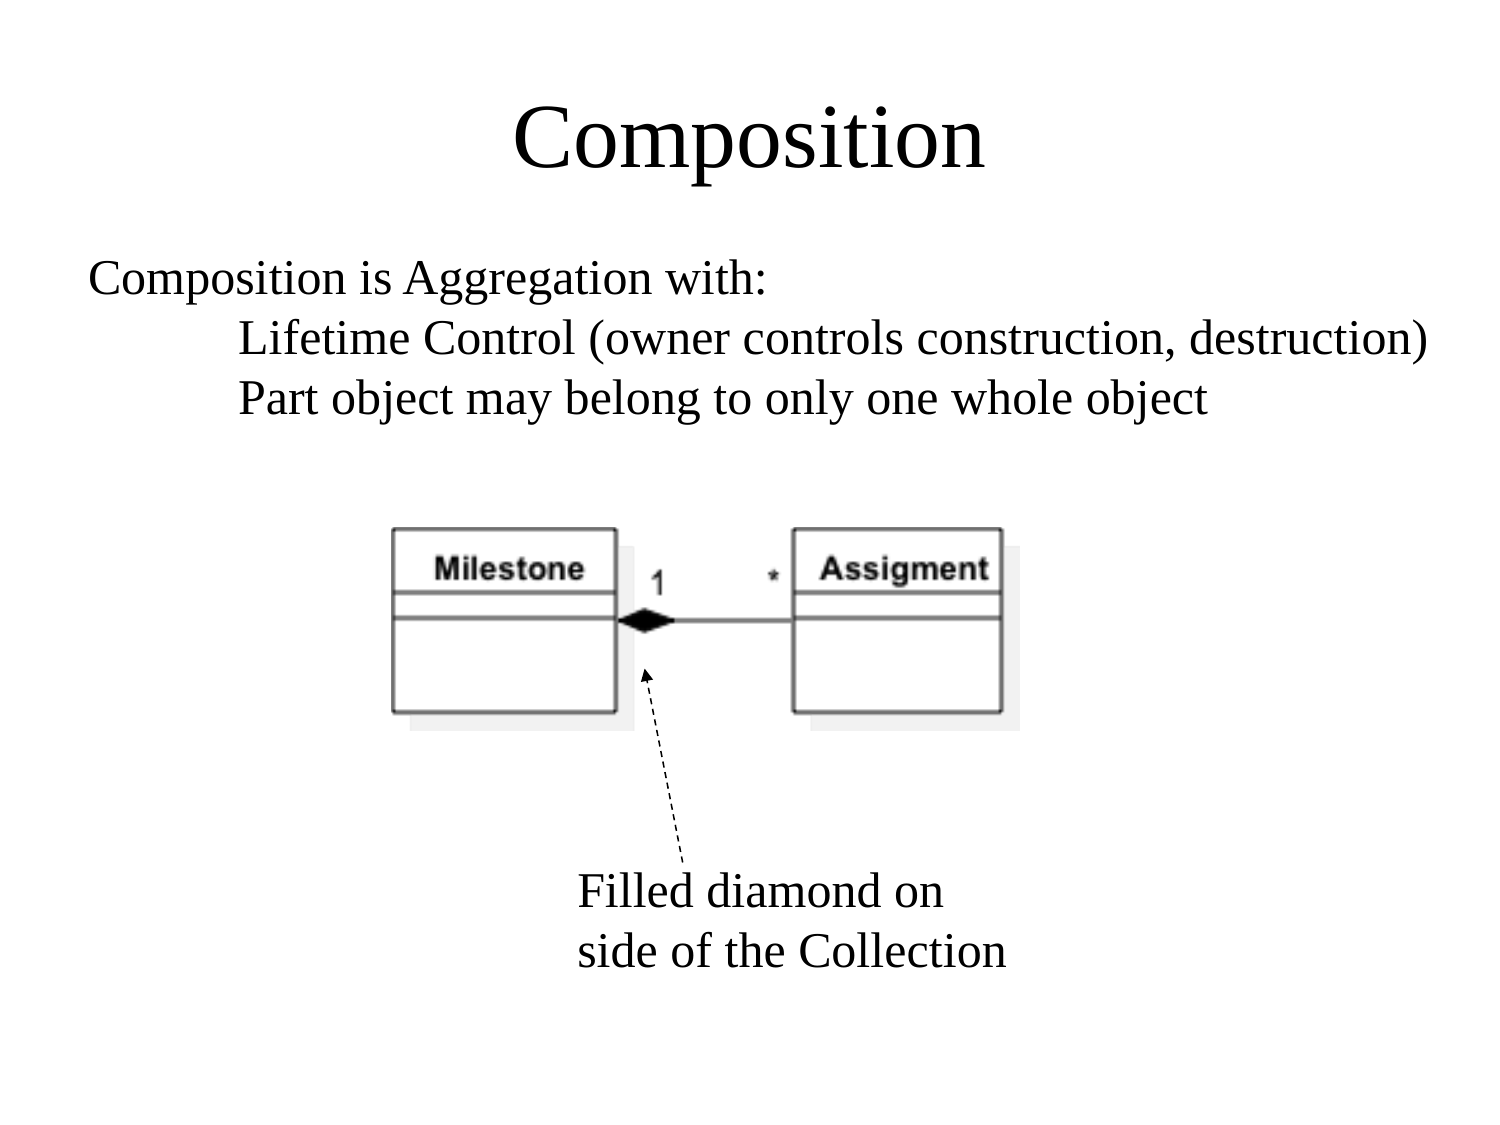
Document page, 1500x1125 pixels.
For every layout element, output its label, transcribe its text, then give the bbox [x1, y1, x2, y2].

title Composition [112, 37, 1388, 226]
text_box Composition is Aggregation with: Lifetime Control (owner controls construction, destruction) Part object may belong to only one whole object [73, 237, 1445, 433]
text_box Filled diamond on side of the Collection [562, 849, 1041, 985]
picture [391, 527, 1020, 731]
